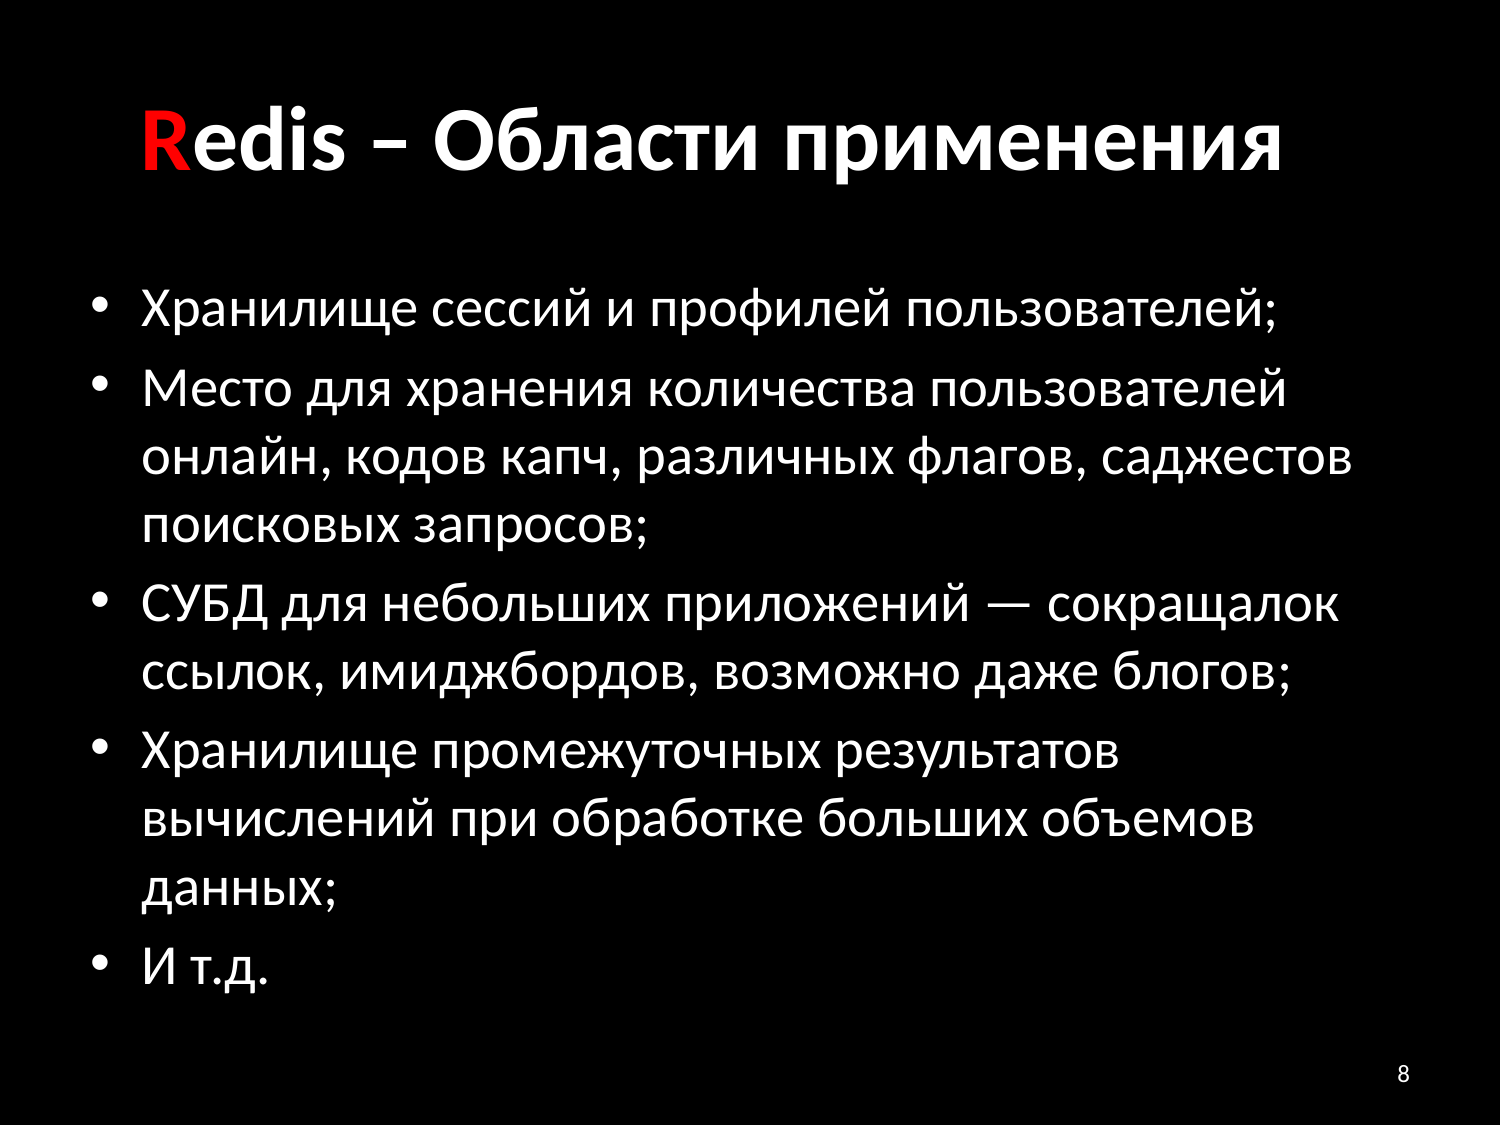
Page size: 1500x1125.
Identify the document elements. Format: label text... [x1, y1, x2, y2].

list Хранилище сессий и профилей пользователей; Место для хранения количества пользователей онлайн, кодов капч, различных флагов, саджестов поисковых запросов; СУБД для небольших приложений — сокращалок ссылок, имиджбордов, возможно даже блогов; Хранилище промежуточных результатов вычислений при обработке больших объемов данных; И т.д. [75, 262, 1425, 1005]
slide_number 7 [1074, 1042, 1425, 1103]
title Redis – Области применения [75, 45, 1353, 223]
